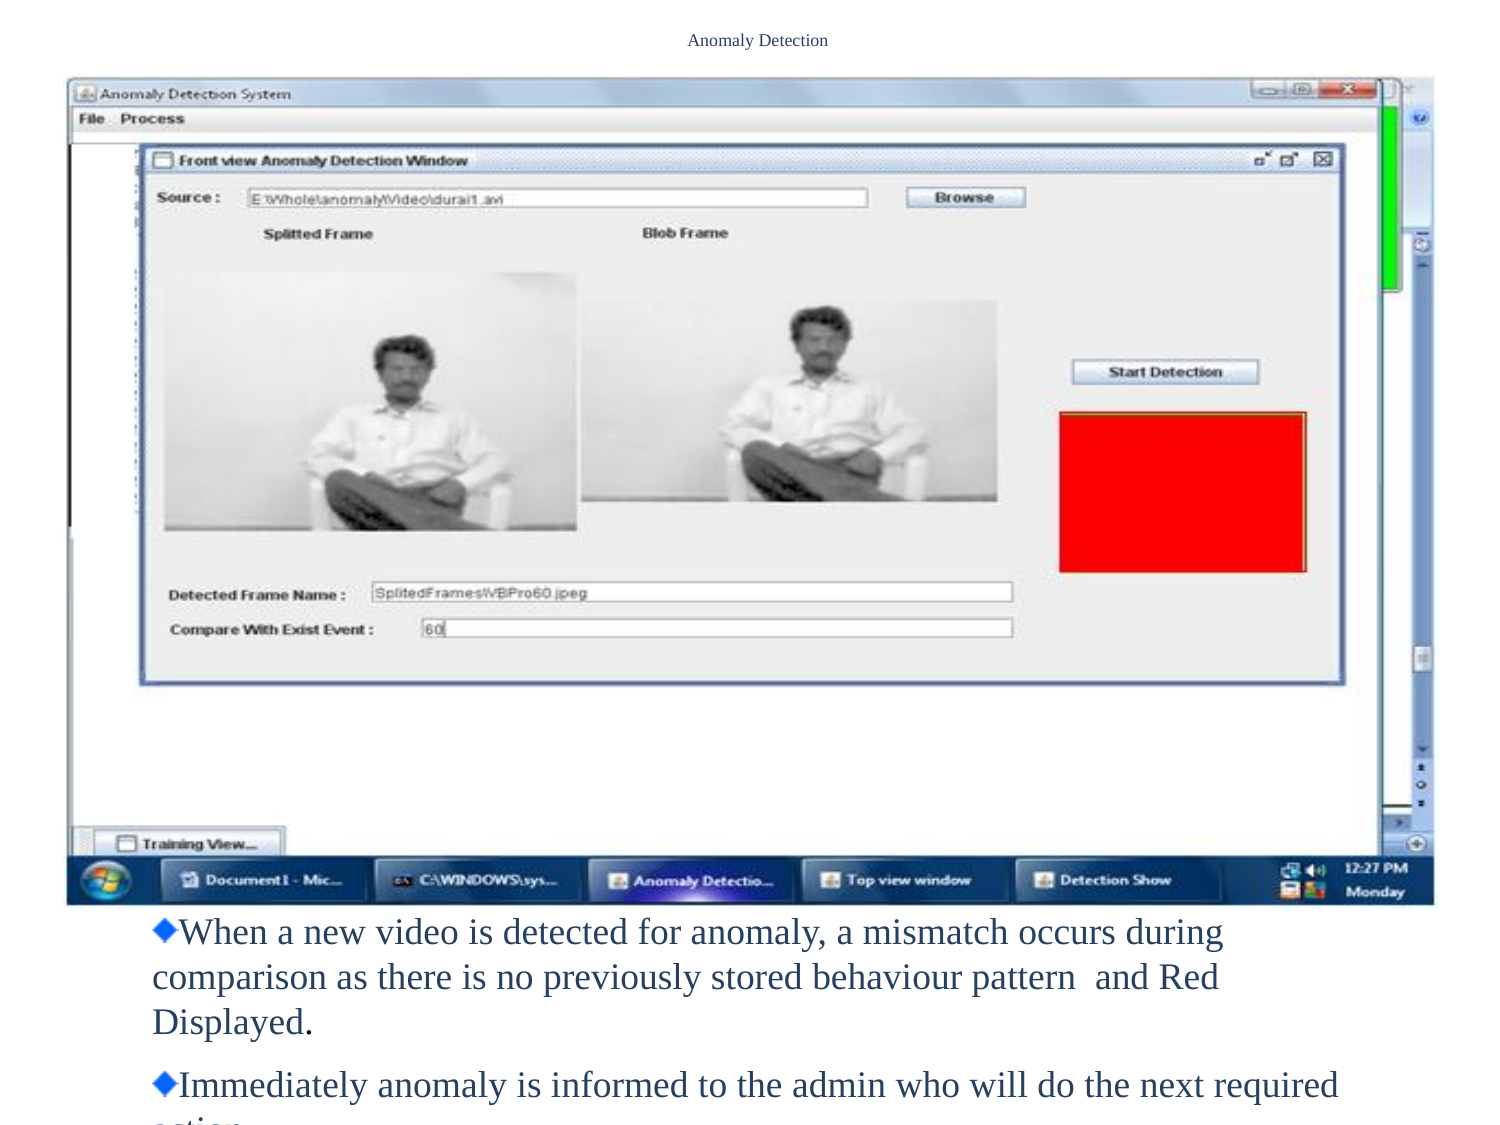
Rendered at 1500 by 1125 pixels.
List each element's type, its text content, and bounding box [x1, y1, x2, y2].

picture [152, 916, 179, 943]
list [63, 74, 1439, 909]
picture [152, 1069, 179, 1097]
title Anomaly Detection [87, 21, 1438, 70]
text_box When a new video is detected for anomaly, a mismatch occurs during comparison as there is no previously stored behaviour pattern and Red Displayed. Immediately anomaly is informed to the admin who will do the next required action. [137, 917, 1400, 1125]
